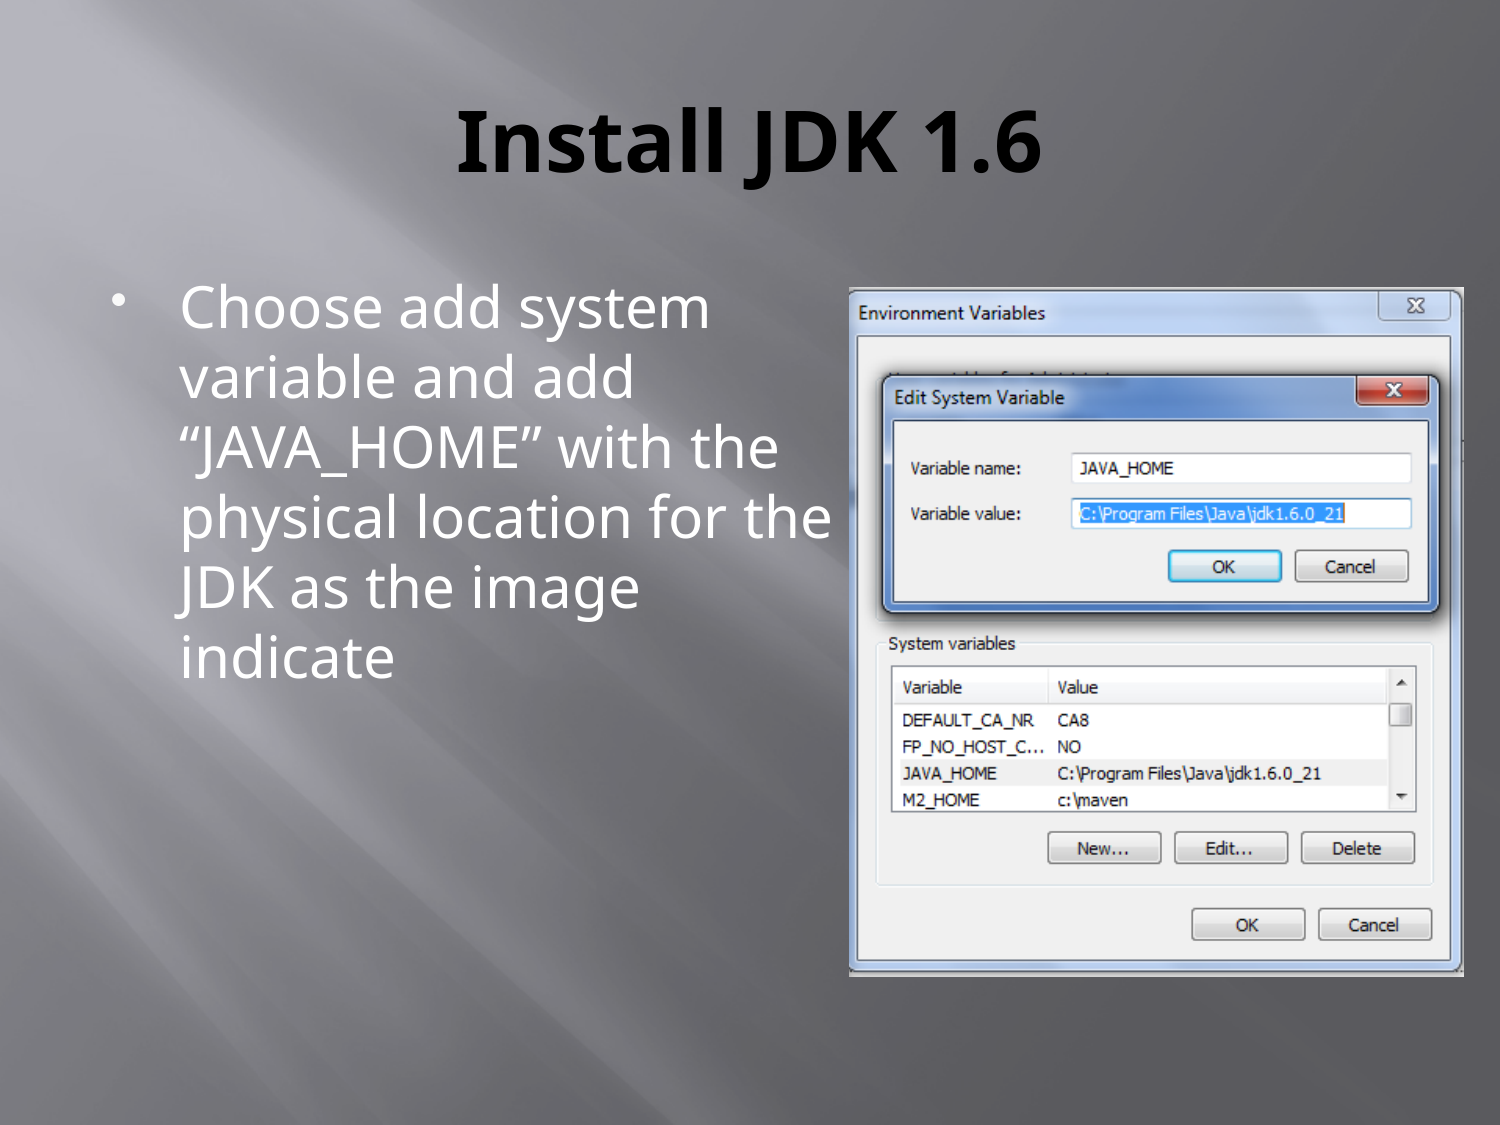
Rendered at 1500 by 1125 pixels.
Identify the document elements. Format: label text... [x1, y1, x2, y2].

title Install JDK 1.6 [75, 45, 1425, 233]
picture [849, 287, 1465, 977]
list Choose add system variable and add “JAVA_HOME” with the physical location for the JDK as the image indicate [75, 262, 850, 1005]
